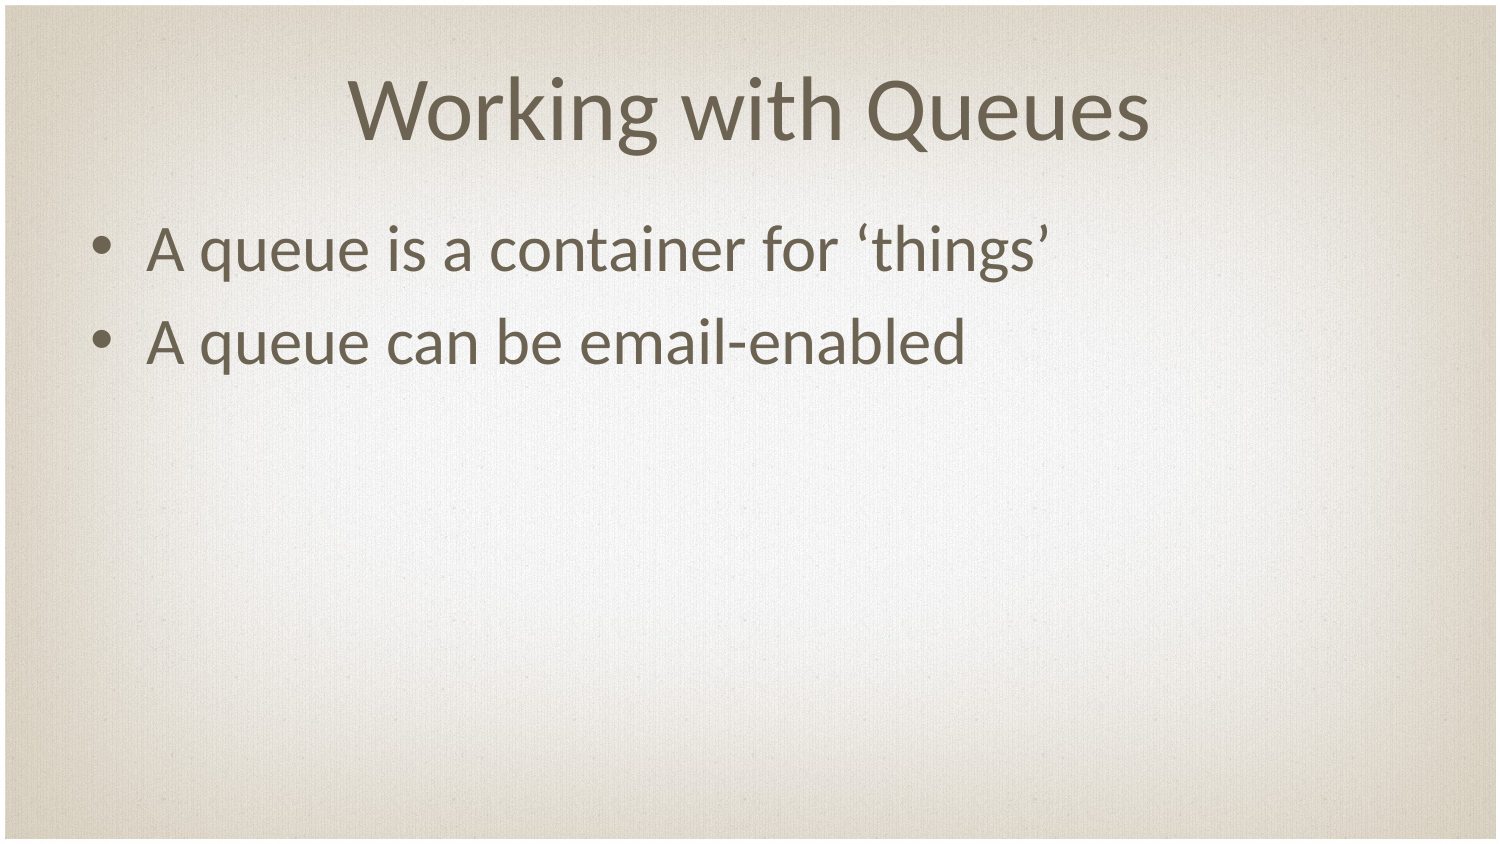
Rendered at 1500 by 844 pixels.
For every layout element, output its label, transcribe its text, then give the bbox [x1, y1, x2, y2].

list A queue is a container for ‘things’ A queue can be email-enabled [75, 196, 1425, 754]
title Working with Queues [75, 33, 1425, 175]
picture [0, 0, 1500, 844]
